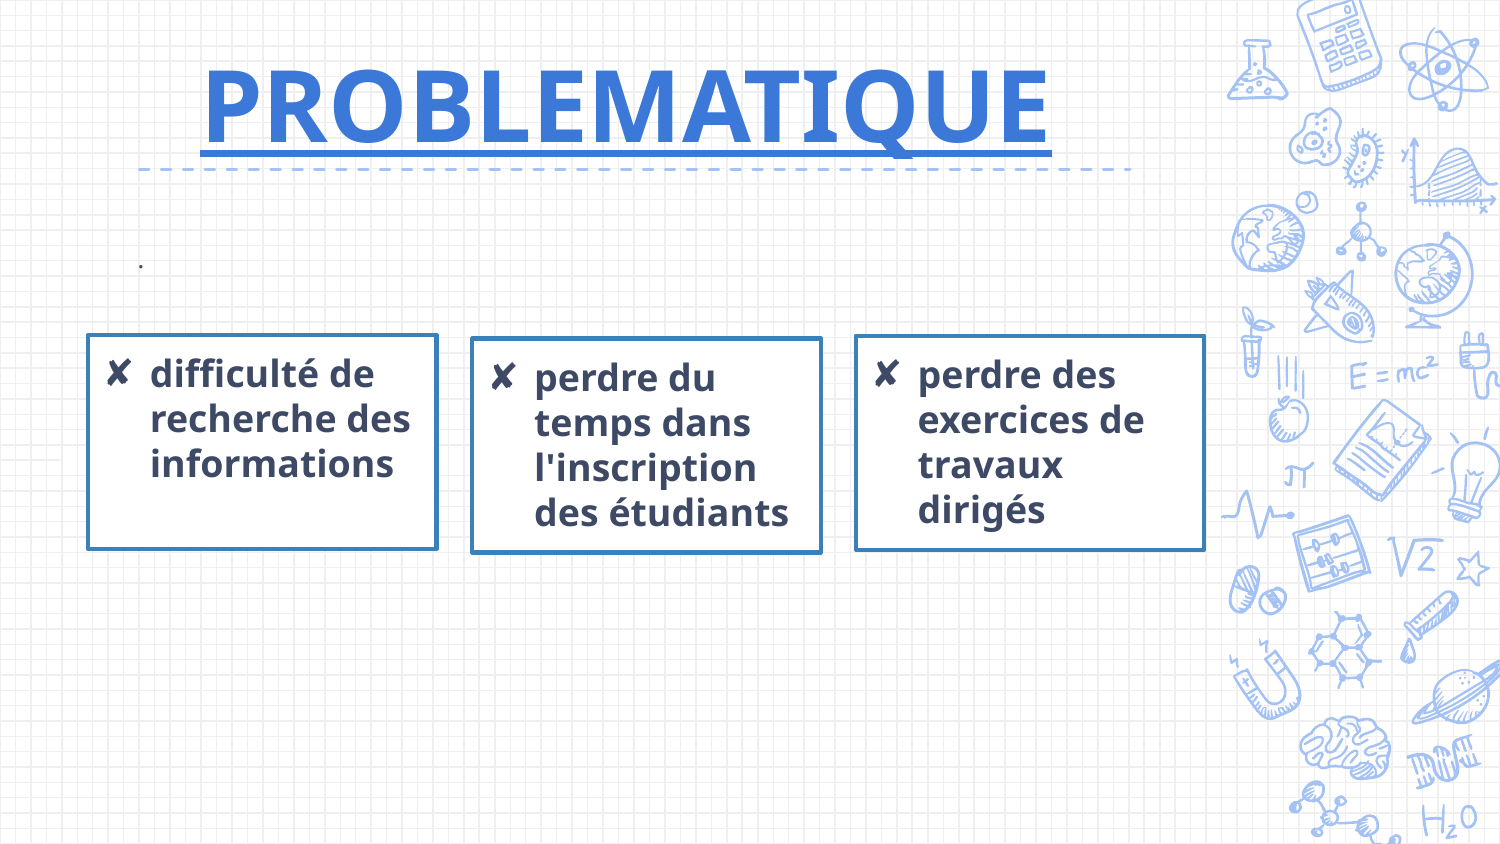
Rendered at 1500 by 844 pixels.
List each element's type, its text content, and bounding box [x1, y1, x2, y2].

list difficulté de recherche des informations [86, 333, 439, 551]
title PROBLEMATIQUE [122, 36, 1130, 178]
list perdre du temps dans l'inscription des étudiants [470, 336, 823, 555]
list perdre des exercices de travaux dirigés [854, 334, 1206, 552]
list . [122, 228, 472, 443]
